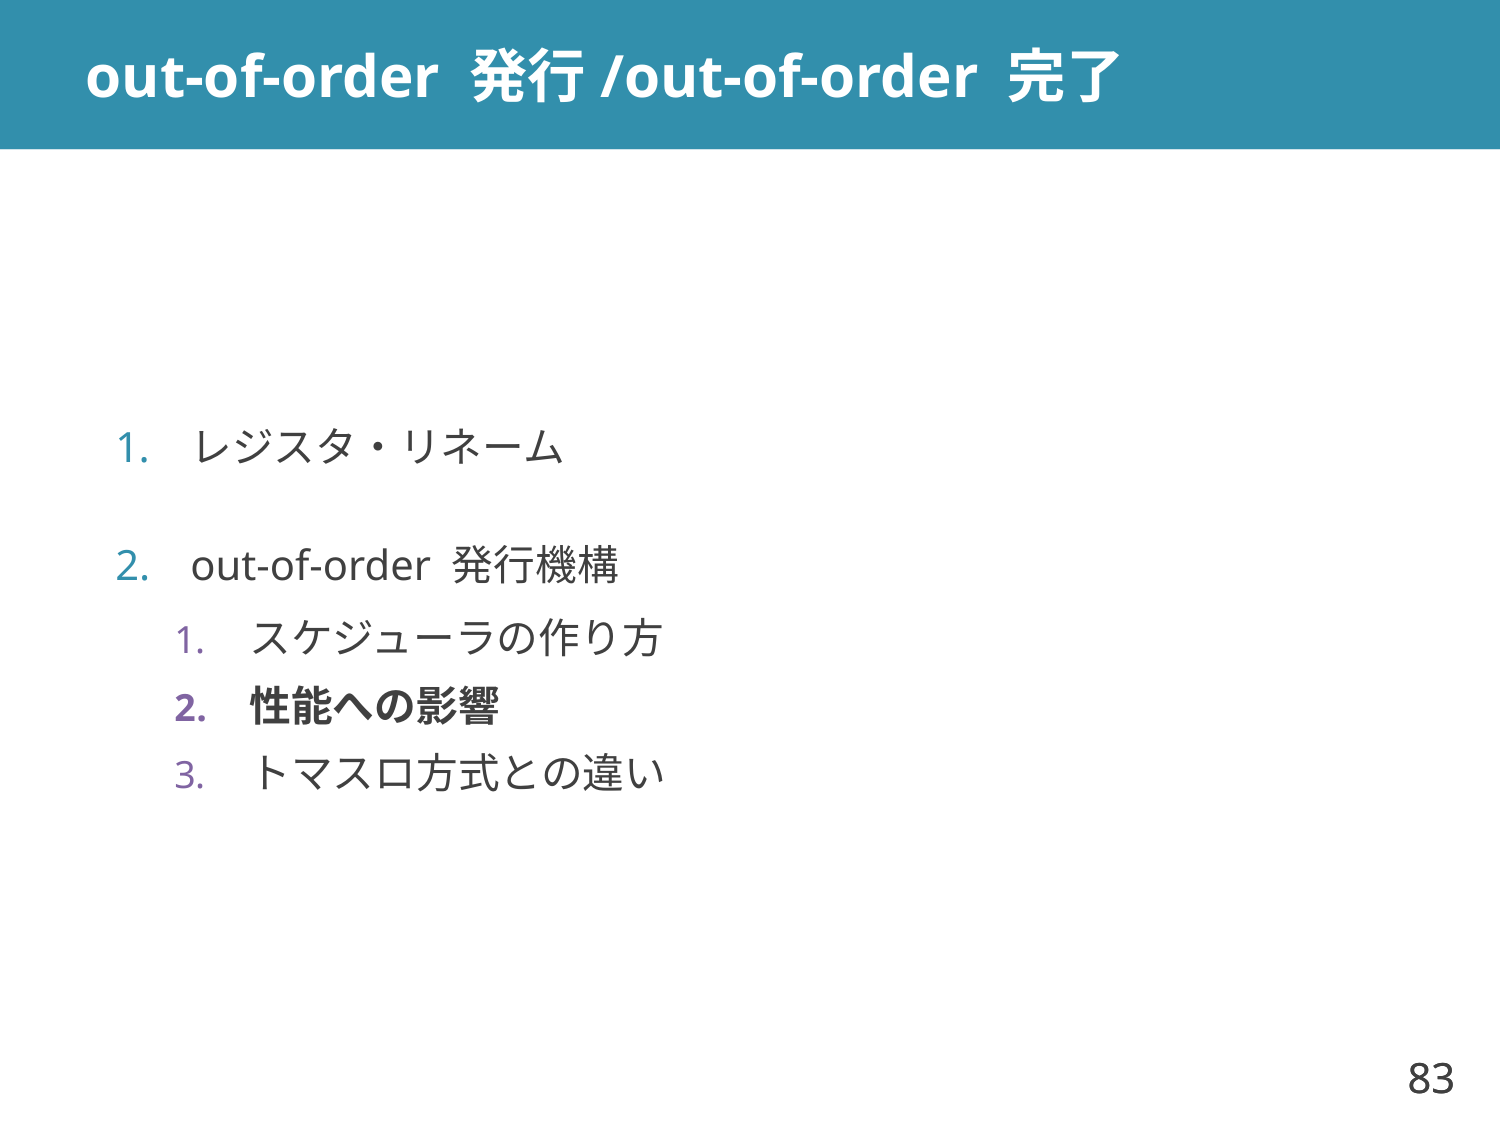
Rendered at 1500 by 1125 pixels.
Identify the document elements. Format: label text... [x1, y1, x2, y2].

title out-of-order 発行/out-of-order 完了 [70, 0, 1500, 150]
list レジスタ・リネーム out-of-order 発行機構 スケジューラの作り方 性能への影響 トマスロ方式との違い [100, 178, 1459, 1036]
